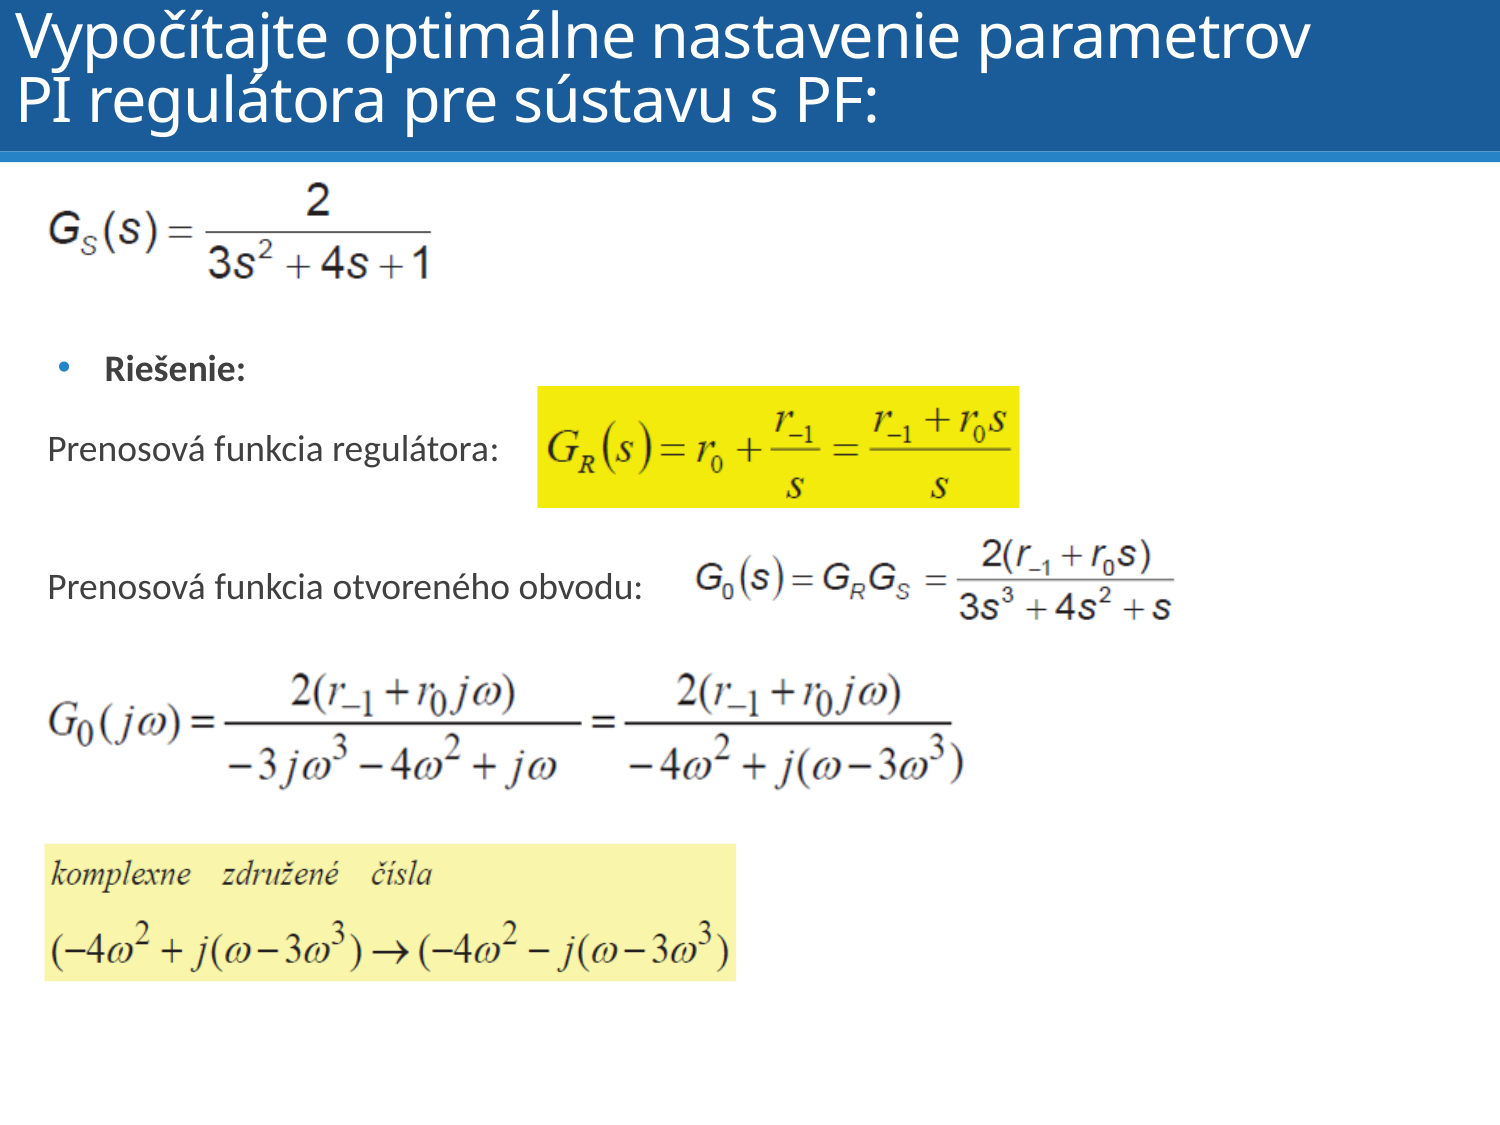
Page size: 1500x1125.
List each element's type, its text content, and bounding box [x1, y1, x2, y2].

text_box Prenosová funkcia otvoreného obvodu: [32, 554, 689, 615]
picture [42, 661, 964, 795]
text_box Prenosová funkcia regulátora: [32, 416, 529, 477]
picture [42, 840, 745, 988]
picture [32, 167, 451, 294]
picture [532, 386, 1026, 508]
text_box Riešenie: [42, 336, 271, 397]
picture [692, 530, 1191, 640]
title Vypočítajte optimálne nastavenie parametrov PI regulátora pre sústavu s PF: [0, 0, 1334, 146]
